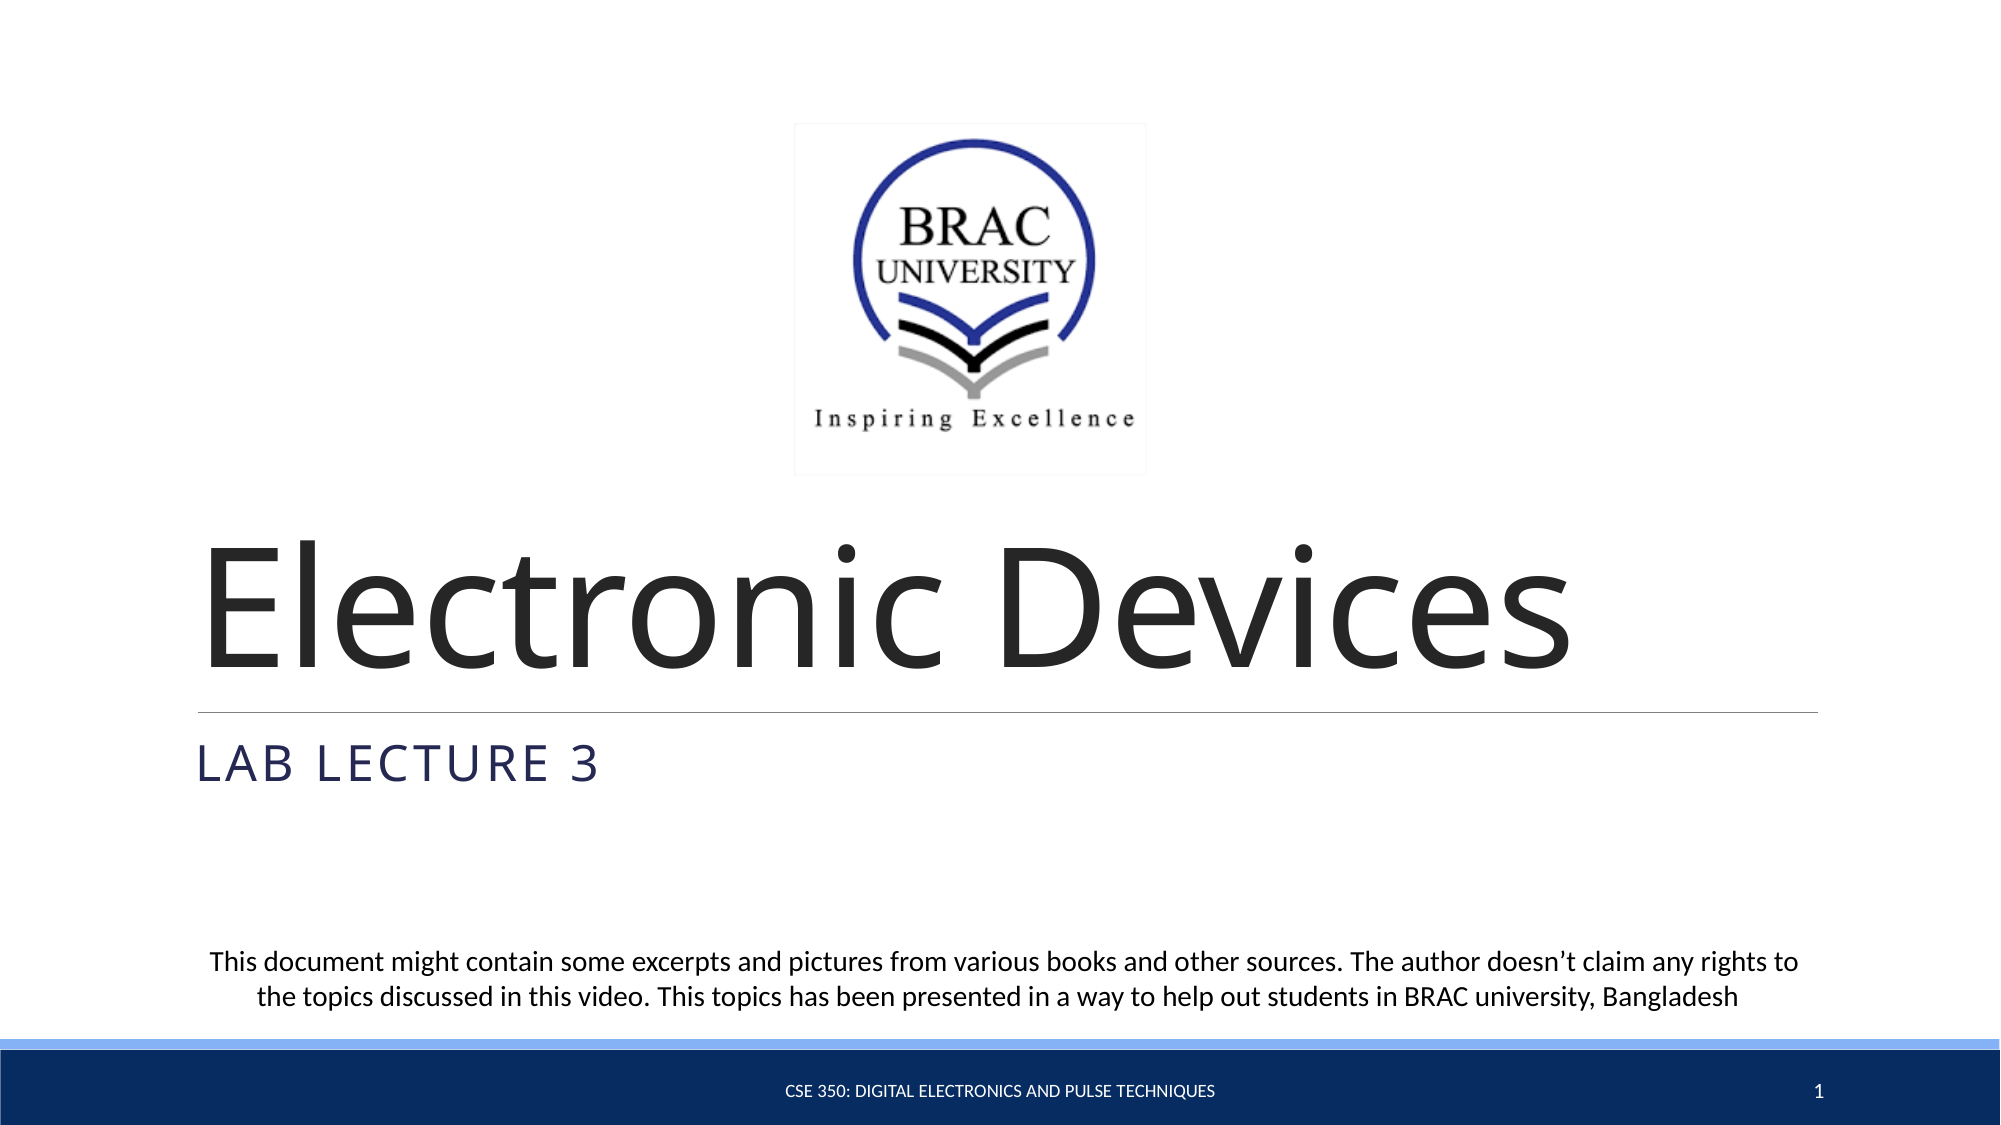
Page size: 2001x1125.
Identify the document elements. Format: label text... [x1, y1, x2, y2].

footer CSE 350: Digital Electronics and Pulse Techniques [604, 1059, 1396, 1120]
picture [794, 123, 1147, 476]
text_box This document might contain some excerpts and pictures from various books and other sources. The author doesn’t claim any rights to the topics discussed in this video. This topics has been presented in a way to help out students in BRAC university, Bangladesh [179, 934, 1830, 1021]
title Electronic Devices [180, 124, 1830, 710]
subtitle Lab Lecture 3 [180, 730, 1831, 919]
slide_number 1 [1624, 1059, 1840, 1120]
